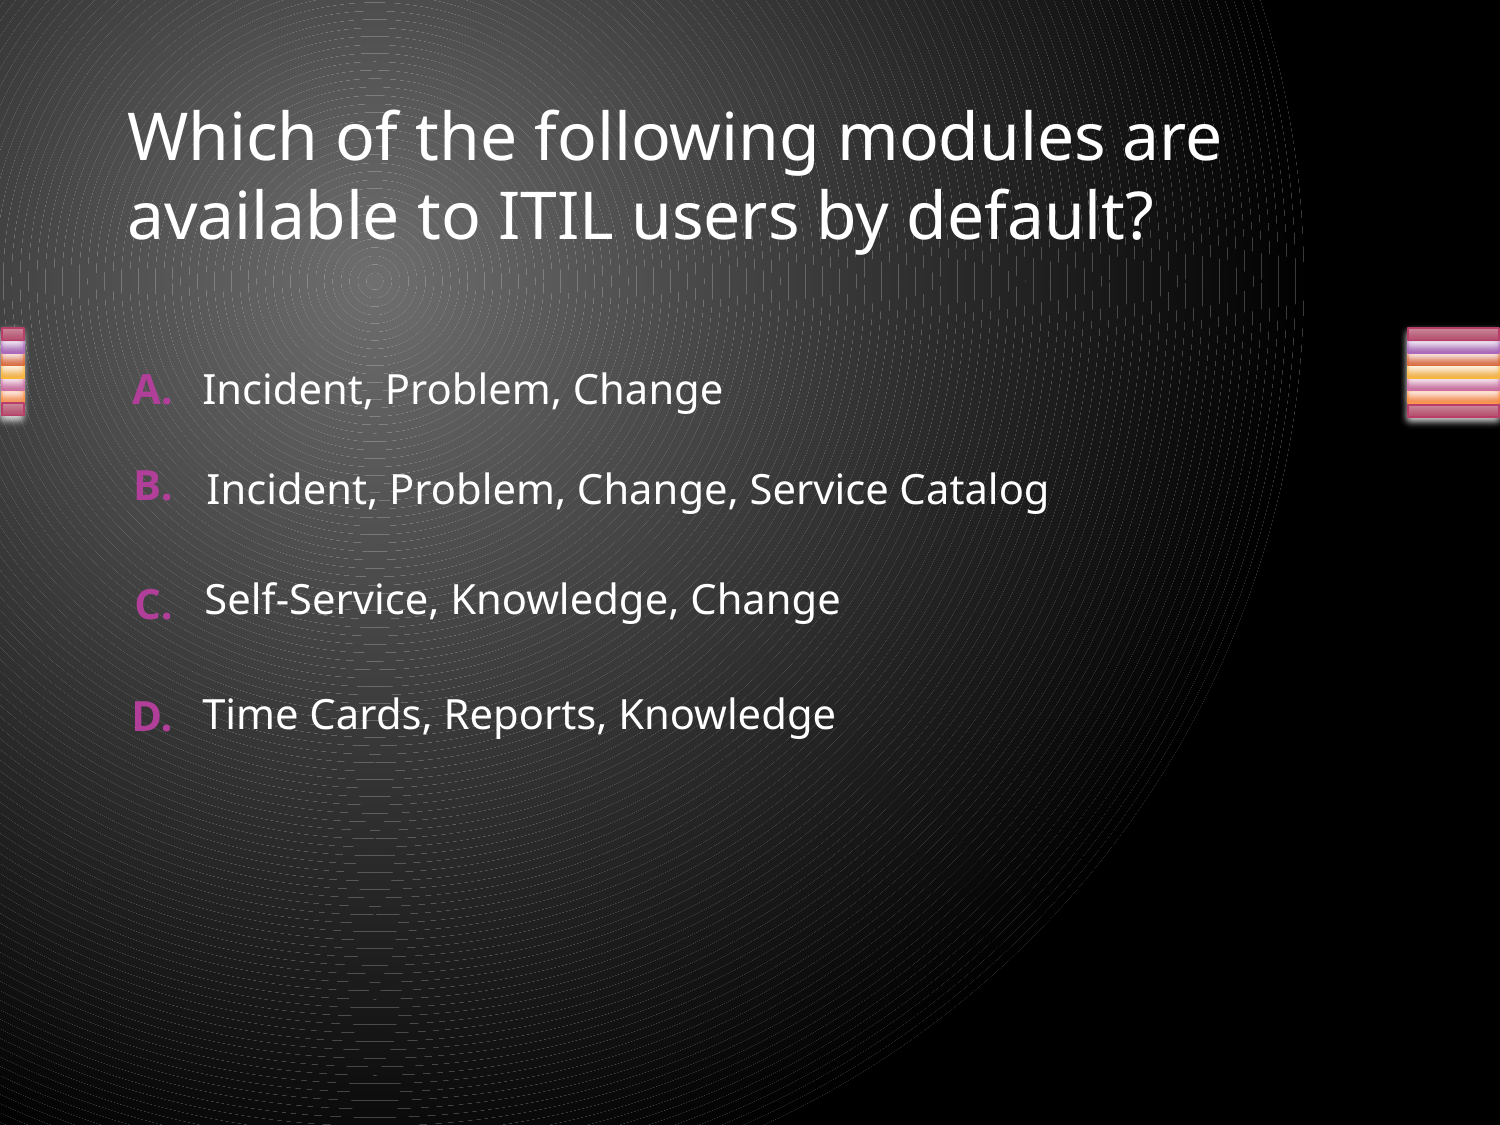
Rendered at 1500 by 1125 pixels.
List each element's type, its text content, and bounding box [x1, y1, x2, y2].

list Which of the following modules are available to ITIL users by default? [112, 87, 1325, 263]
list Self-Service, Knowledge, Change [189, 560, 1353, 636]
list Incident, Problem, Change [187, 350, 1350, 425]
list Time Cards, Reports, Knowledge [187, 675, 1350, 750]
list Incident, Problem, Change, Service Catalog [191, 450, 1355, 525]
